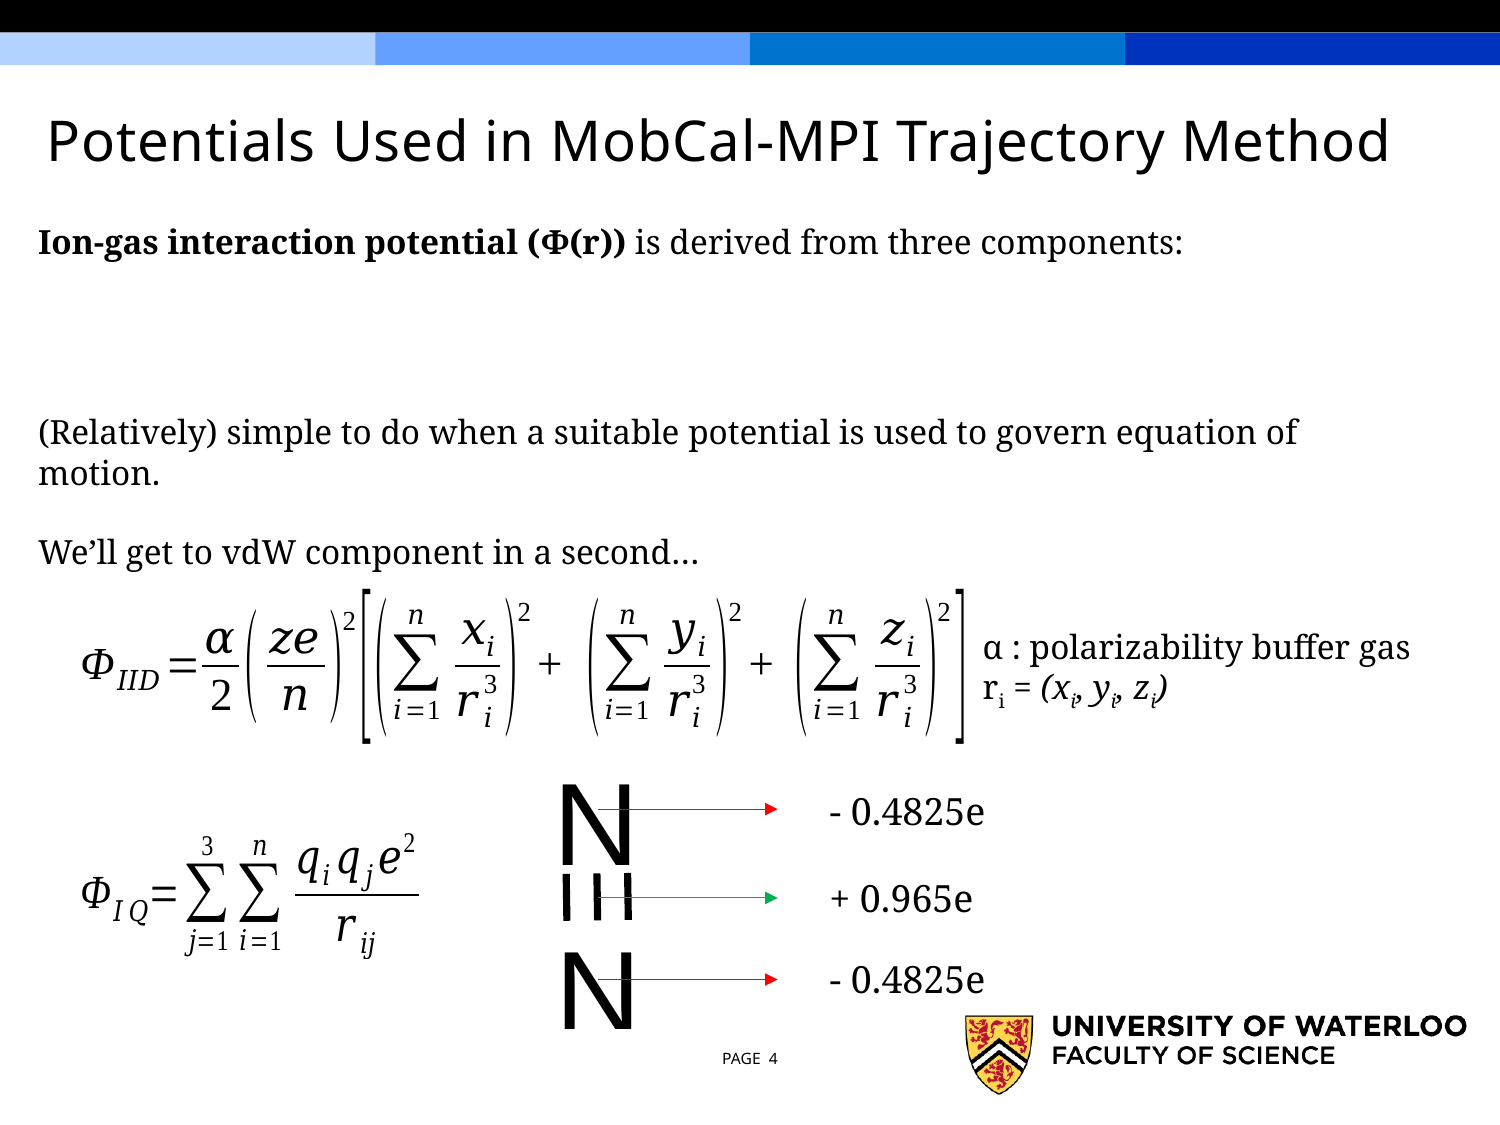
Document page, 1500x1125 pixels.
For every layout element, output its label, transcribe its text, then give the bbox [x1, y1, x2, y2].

text_box (Relatively) simple to do when a suitable potential is used to govern equation of motion. We’ll get to vdW component in a second… [23, 404, 1423, 579]
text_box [552, 755, 644, 1029]
text_box Ion-gas interaction potential (Φ(r)) is derived from three components: [23, 213, 1423, 269]
text_box - 0.4825e [814, 780, 1001, 841]
slide_number PAGE 4 [687, 1039, 813, 1081]
picture [883, 953, 1500, 1125]
text_box α : polarizability buffer gas ri = (xi, yi, zi) [967, 619, 1500, 720]
title Potentials Used in MobCal-MPI Trajectory Method [31, 71, 1462, 219]
text_box + 0.965e [814, 867, 989, 928]
text_box - 0.4825e [814, 948, 1001, 1009]
